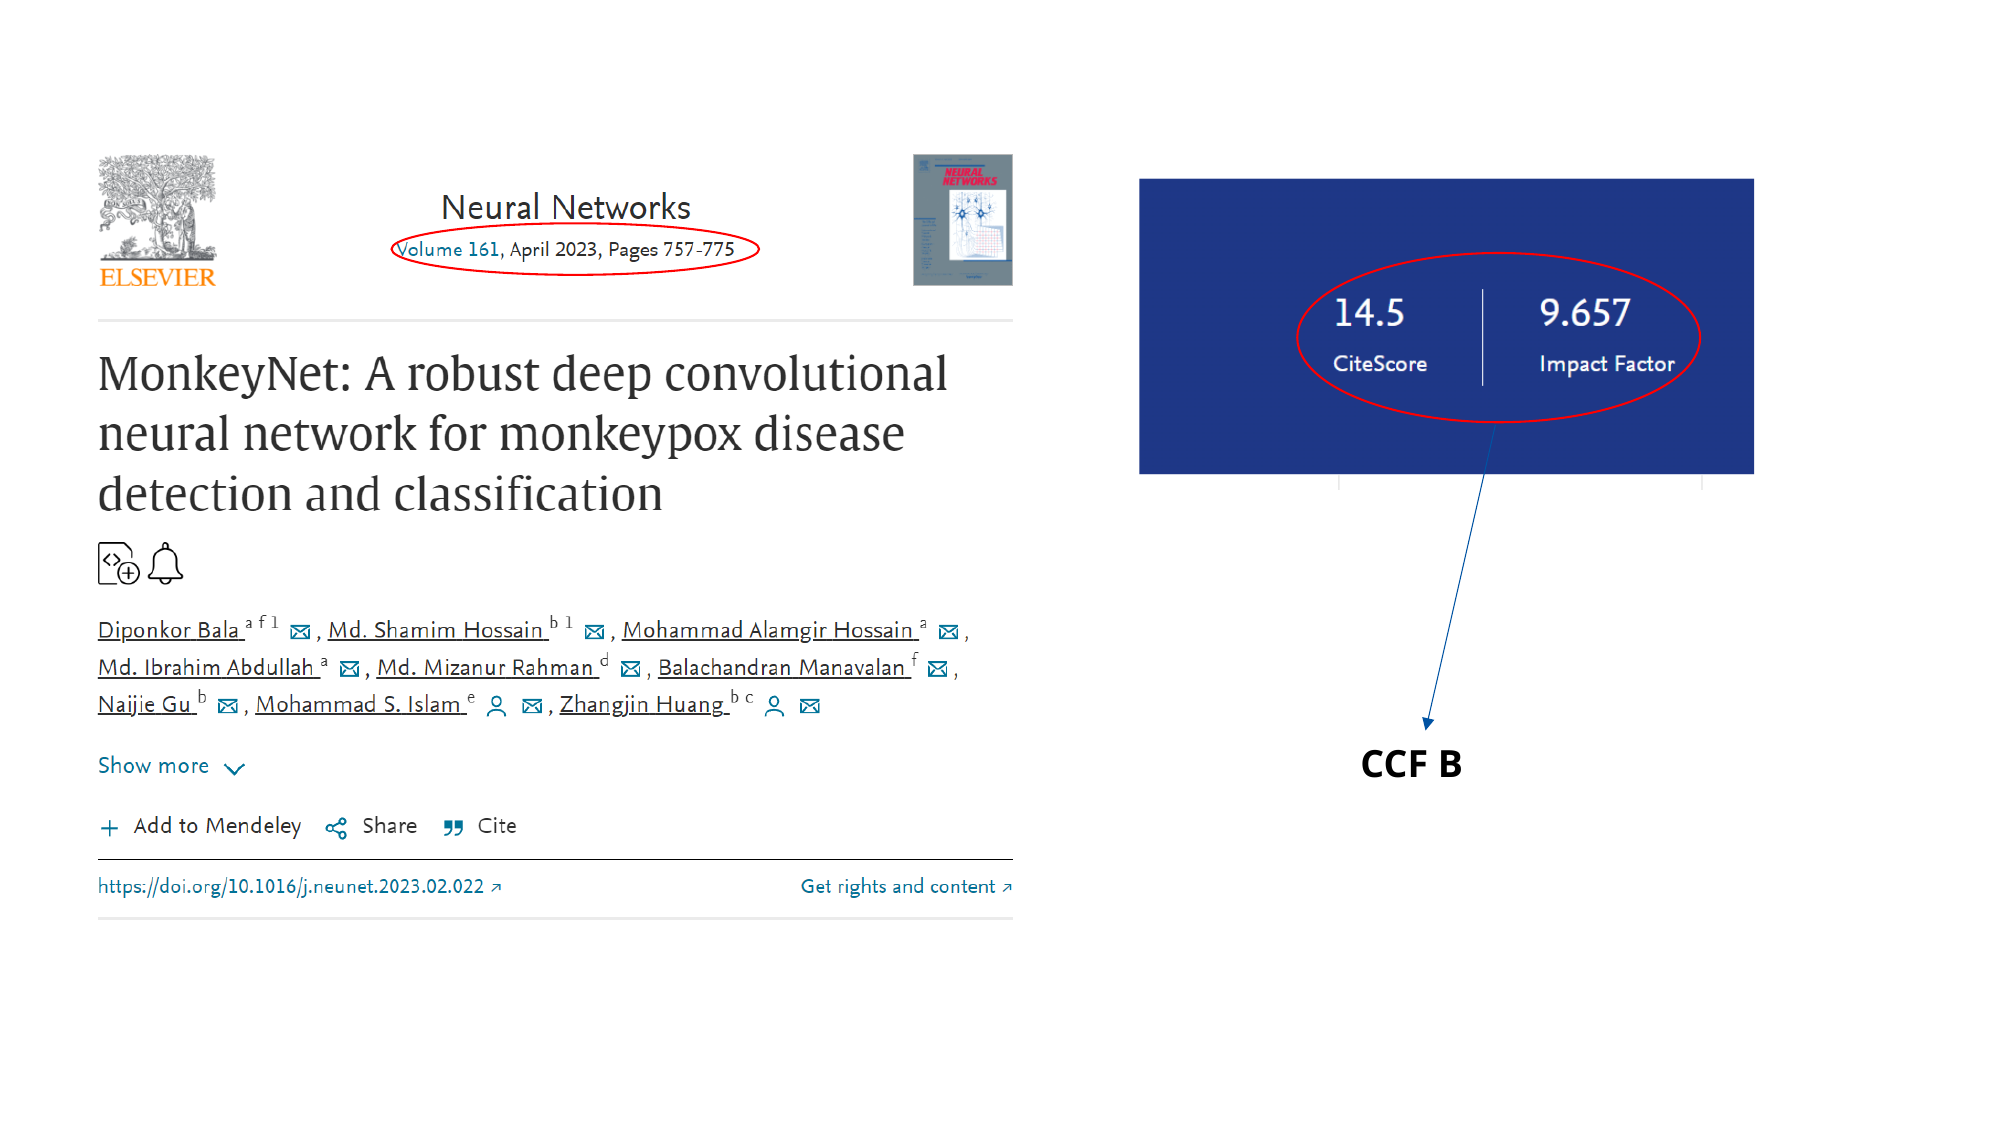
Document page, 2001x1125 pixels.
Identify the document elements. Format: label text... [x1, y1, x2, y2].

text_box CCF B [1345, 732, 1479, 793]
picture [89, 134, 1052, 938]
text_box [1425, 424, 1496, 731]
picture [1139, 123, 1755, 490]
